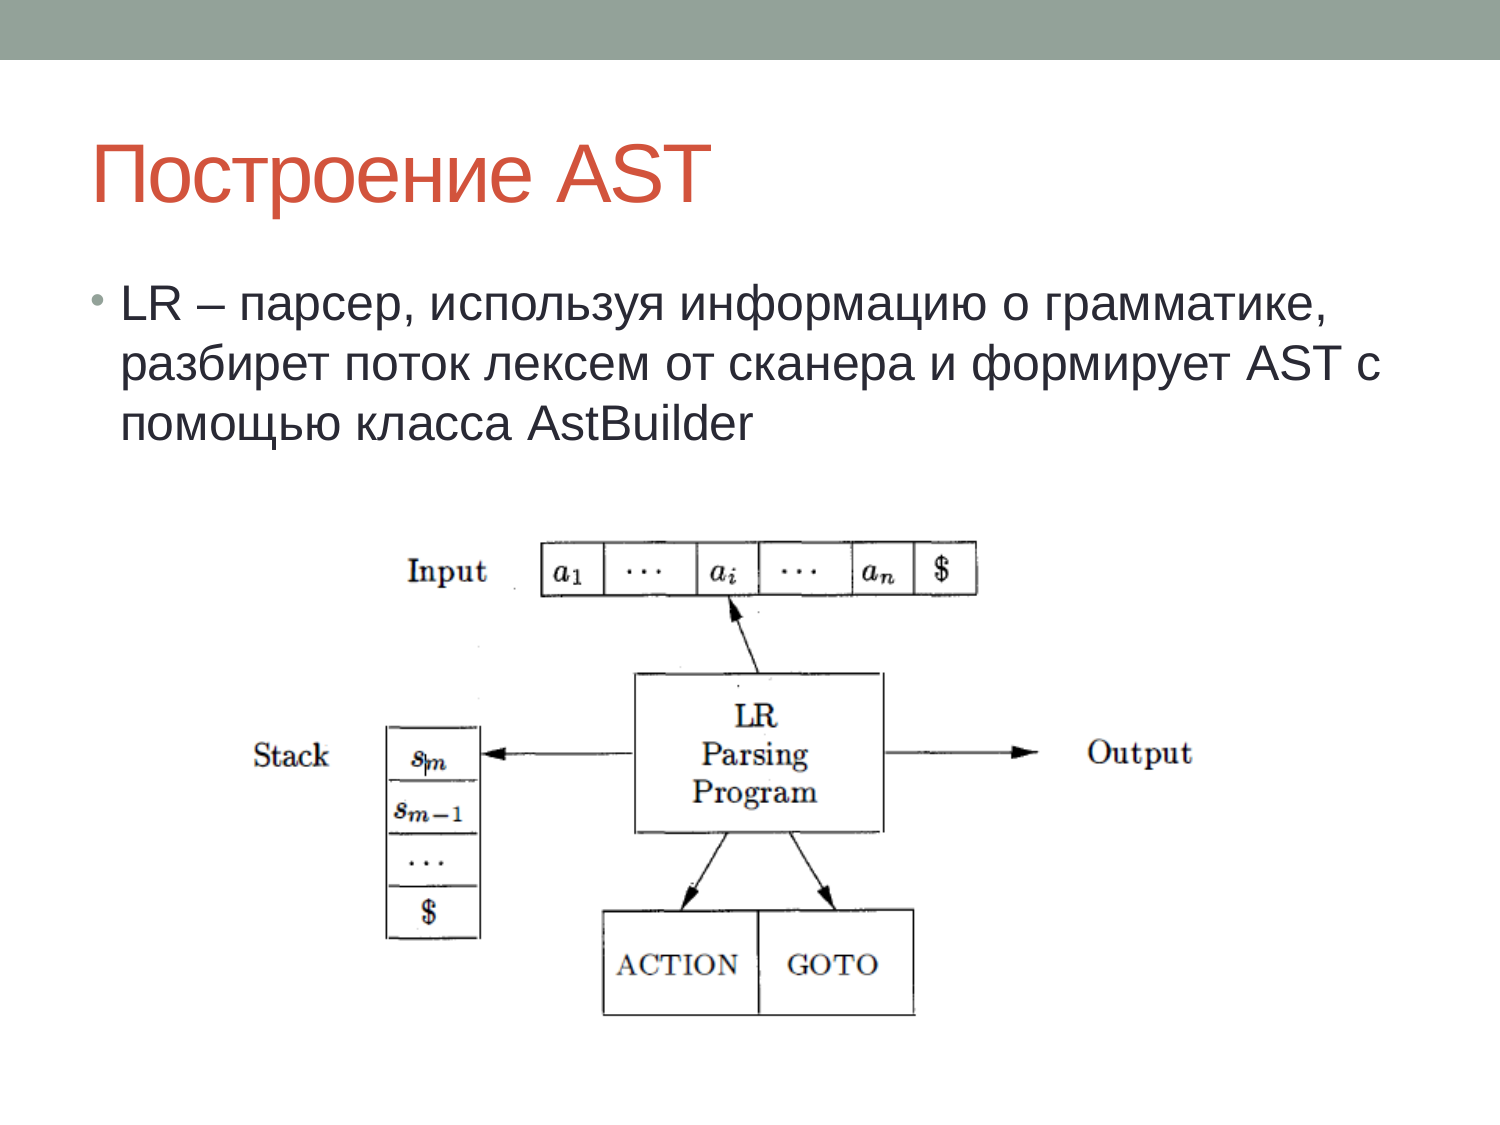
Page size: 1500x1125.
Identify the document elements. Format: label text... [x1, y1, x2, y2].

list LR – парсер, используя информацию о грамматике, разбирет поток лексем от сканера и формирует AST с помощью класса AstBuilder [75, 262, 1425, 468]
title Построение AST [75, 87, 1425, 250]
picture [241, 538, 1196, 1024]
